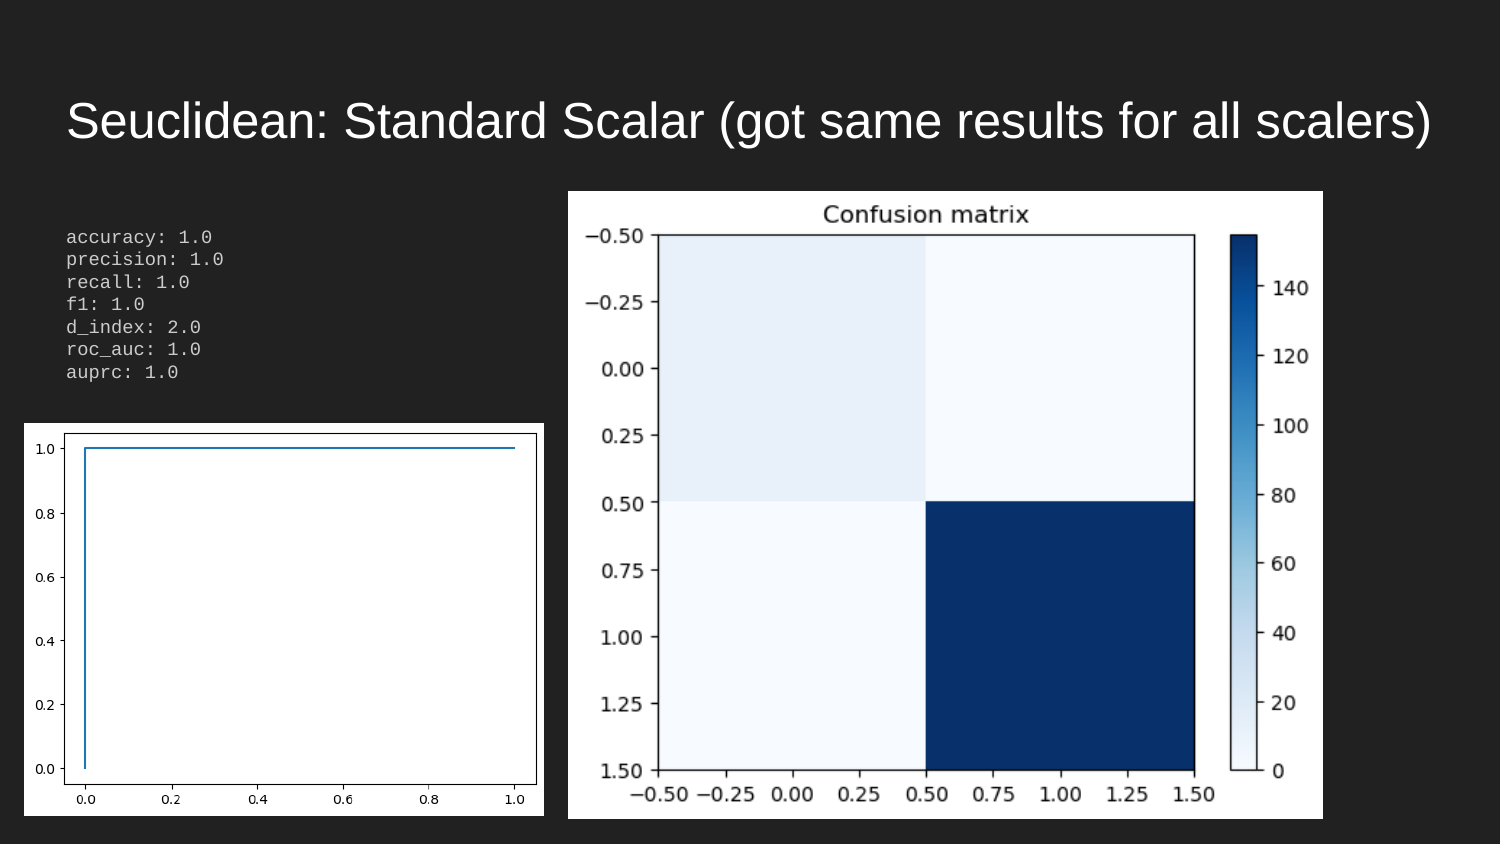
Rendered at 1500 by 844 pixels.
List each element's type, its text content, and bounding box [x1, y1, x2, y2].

picture [568, 191, 1323, 819]
title Seuclidean: Standard Scalar (got same results for all scalers) [51, 72, 1449, 167]
picture [24, 423, 544, 816]
text_box accuracy: 1.0 precision: 1.0 recall: 1.0 f1: 1.0 d_index: 2.0 roc_auc: 1.0 auprc: 1.0 [51, 209, 544, 398]
